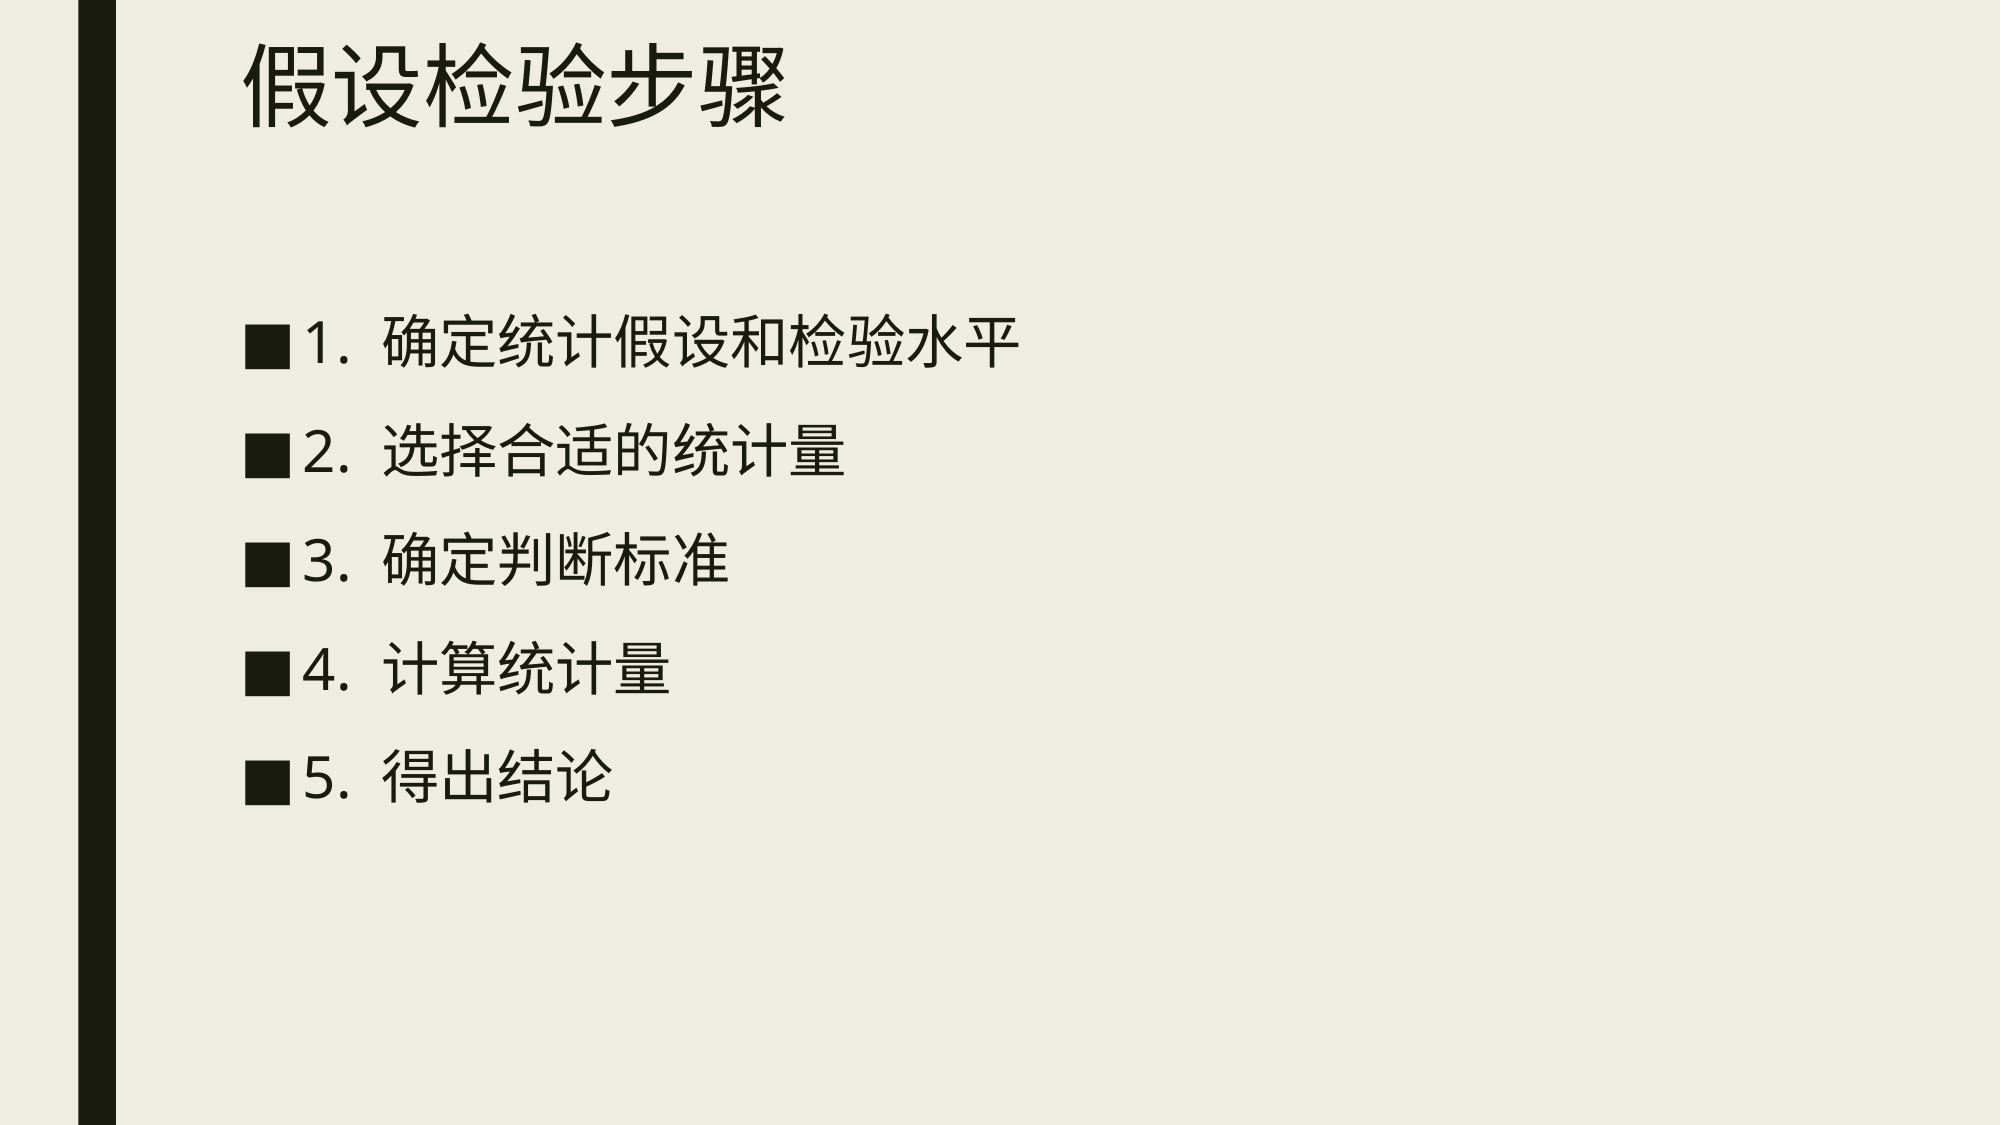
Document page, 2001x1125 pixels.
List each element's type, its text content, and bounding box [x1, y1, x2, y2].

list 1. 确定统计假设和检验水平 2. 选择合适的统计量 3. 确定判断标准 4. 计算统计量 5. 得出结论 [225, 283, 1800, 872]
title 假设检验步骤 [225, 35, 1800, 279]
